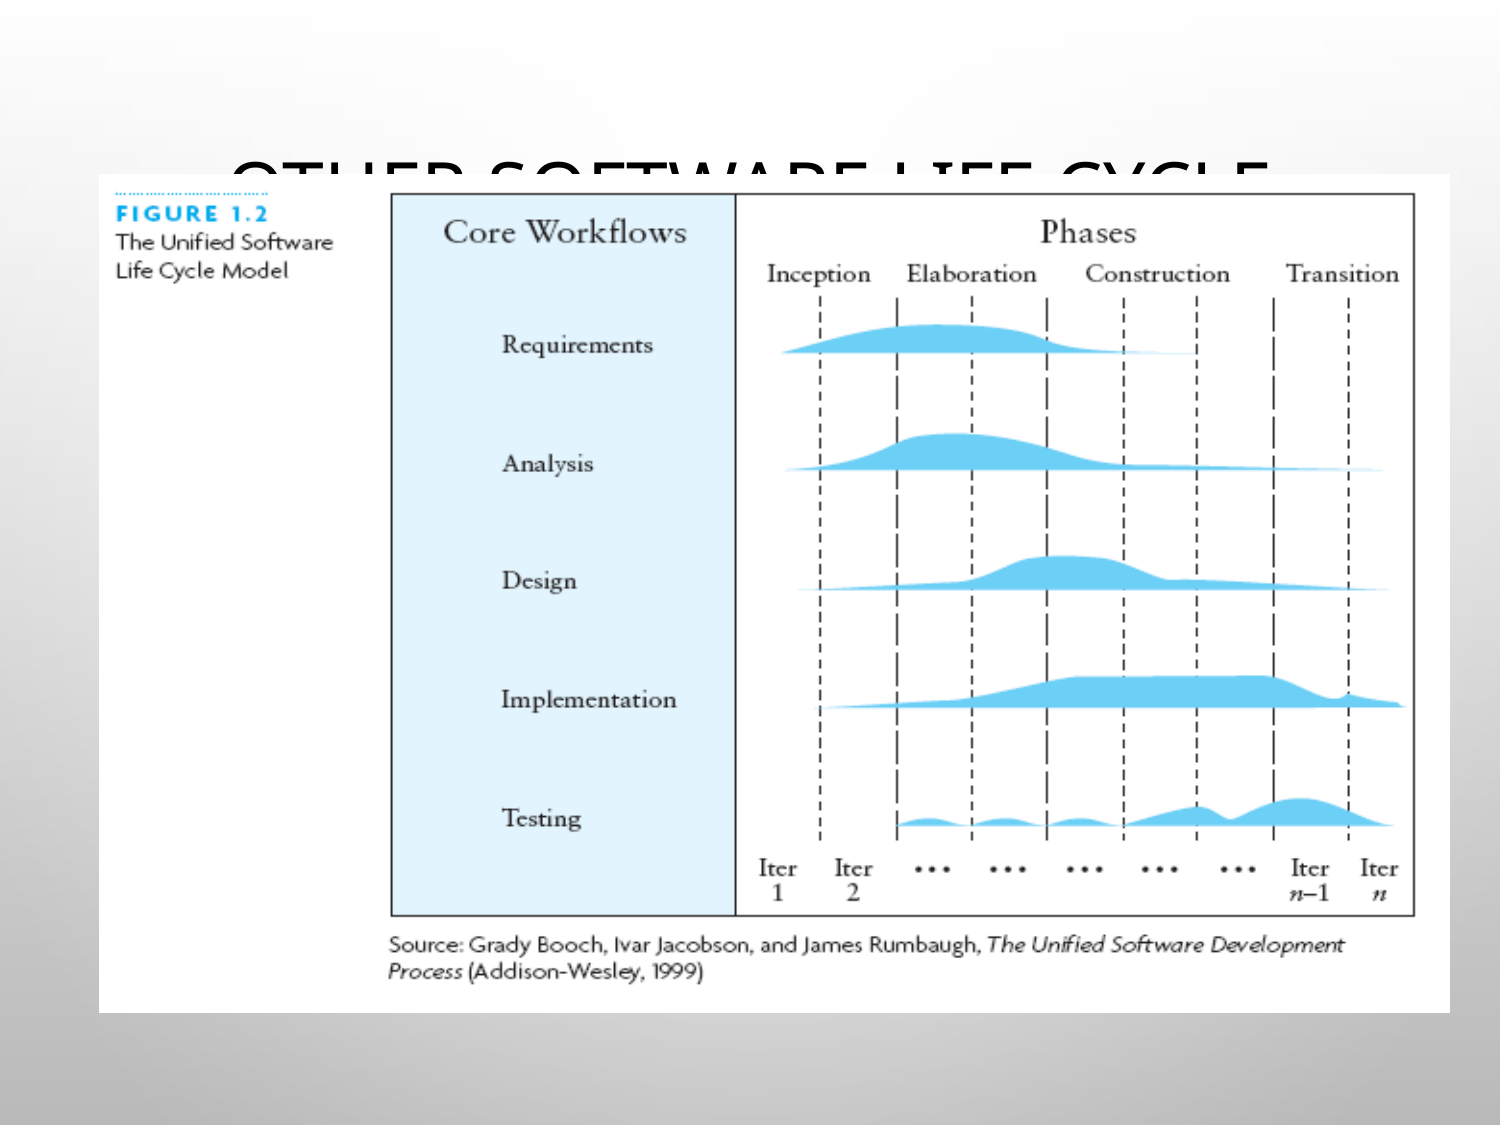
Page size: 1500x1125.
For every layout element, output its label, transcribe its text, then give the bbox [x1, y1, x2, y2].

title Other Software Life Cycle Models (2) [112, 101, 1388, 172]
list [99, 174, 1451, 1013]
picture [0, 0, 1500, 1125]
